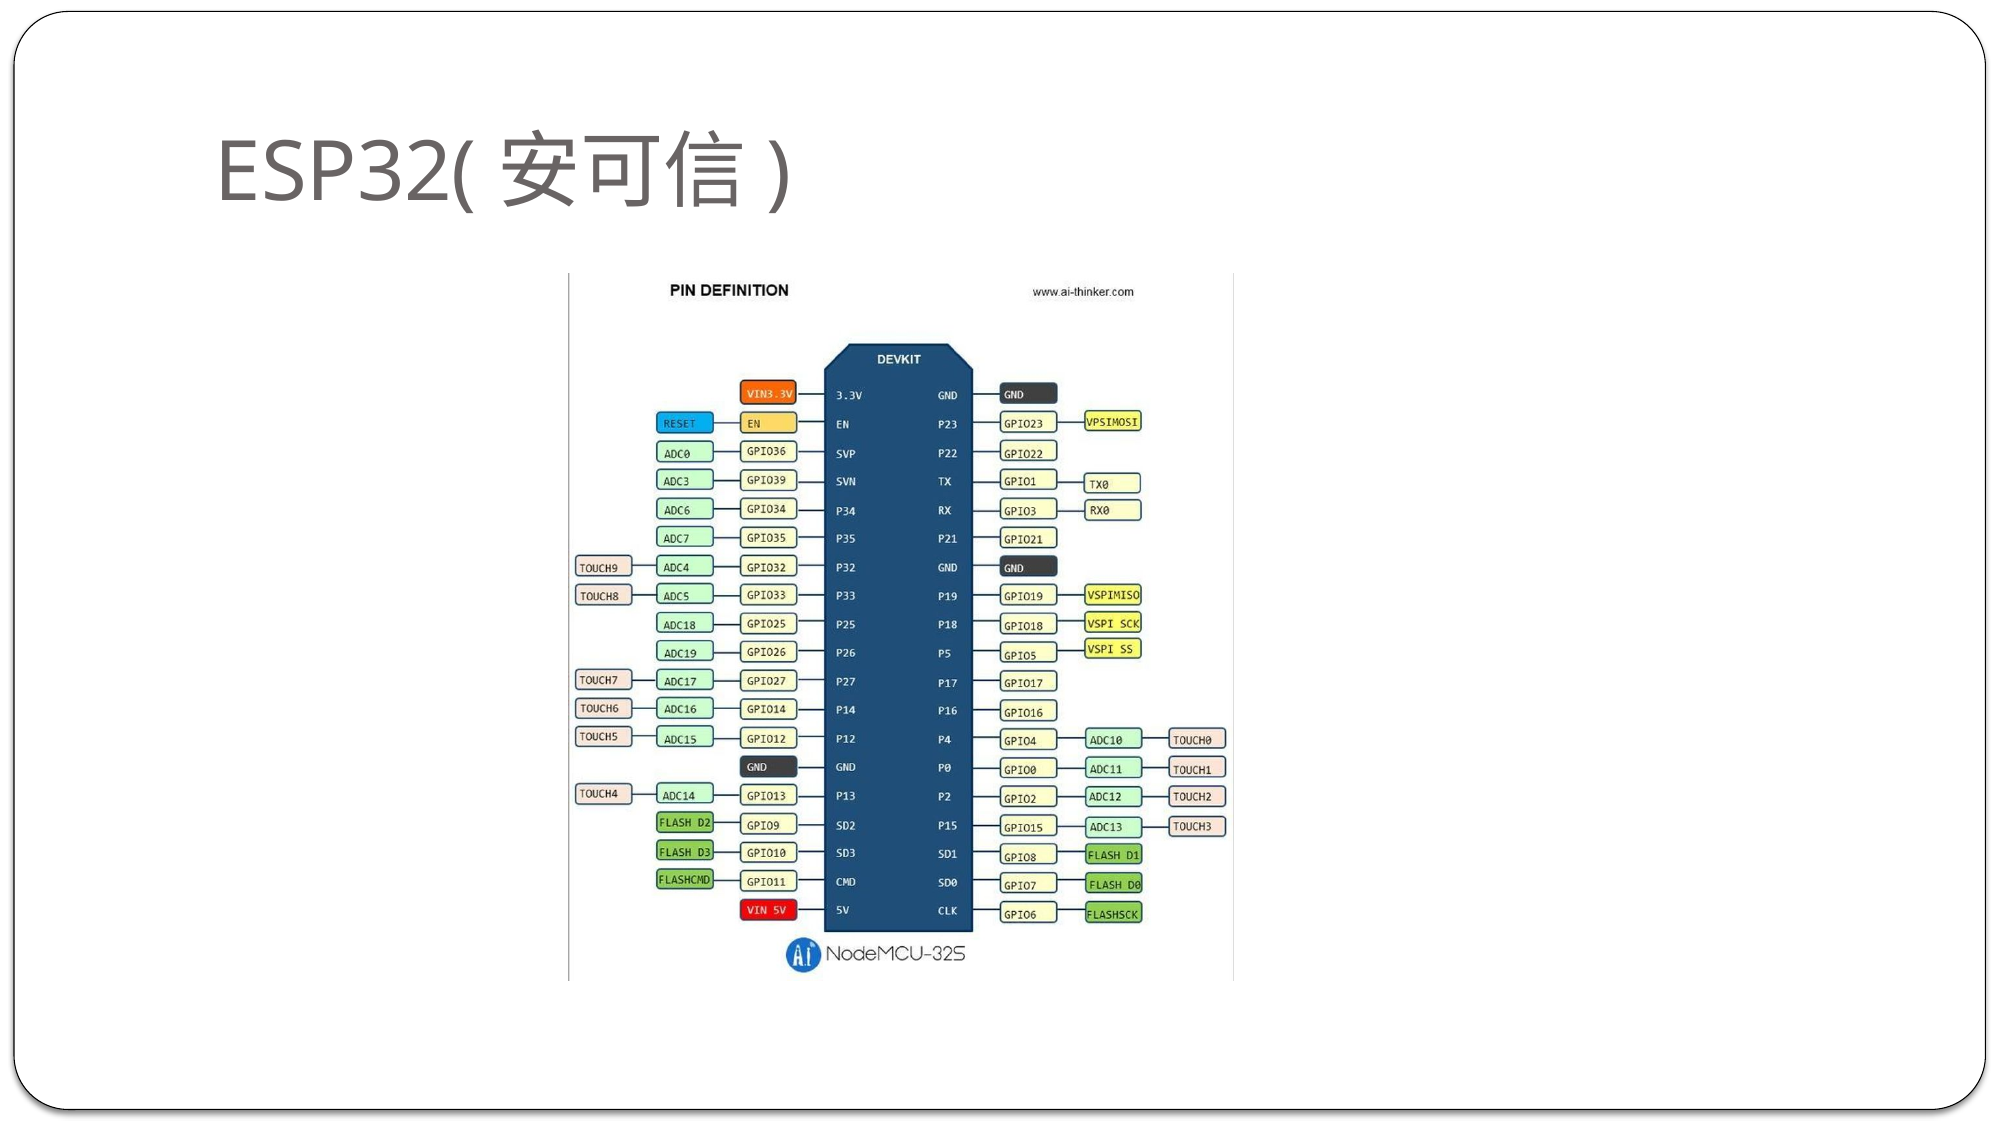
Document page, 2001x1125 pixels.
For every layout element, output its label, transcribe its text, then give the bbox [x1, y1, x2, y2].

picture [568, 273, 1234, 981]
title ESP32(安可信) [200, 45, 1900, 233]
